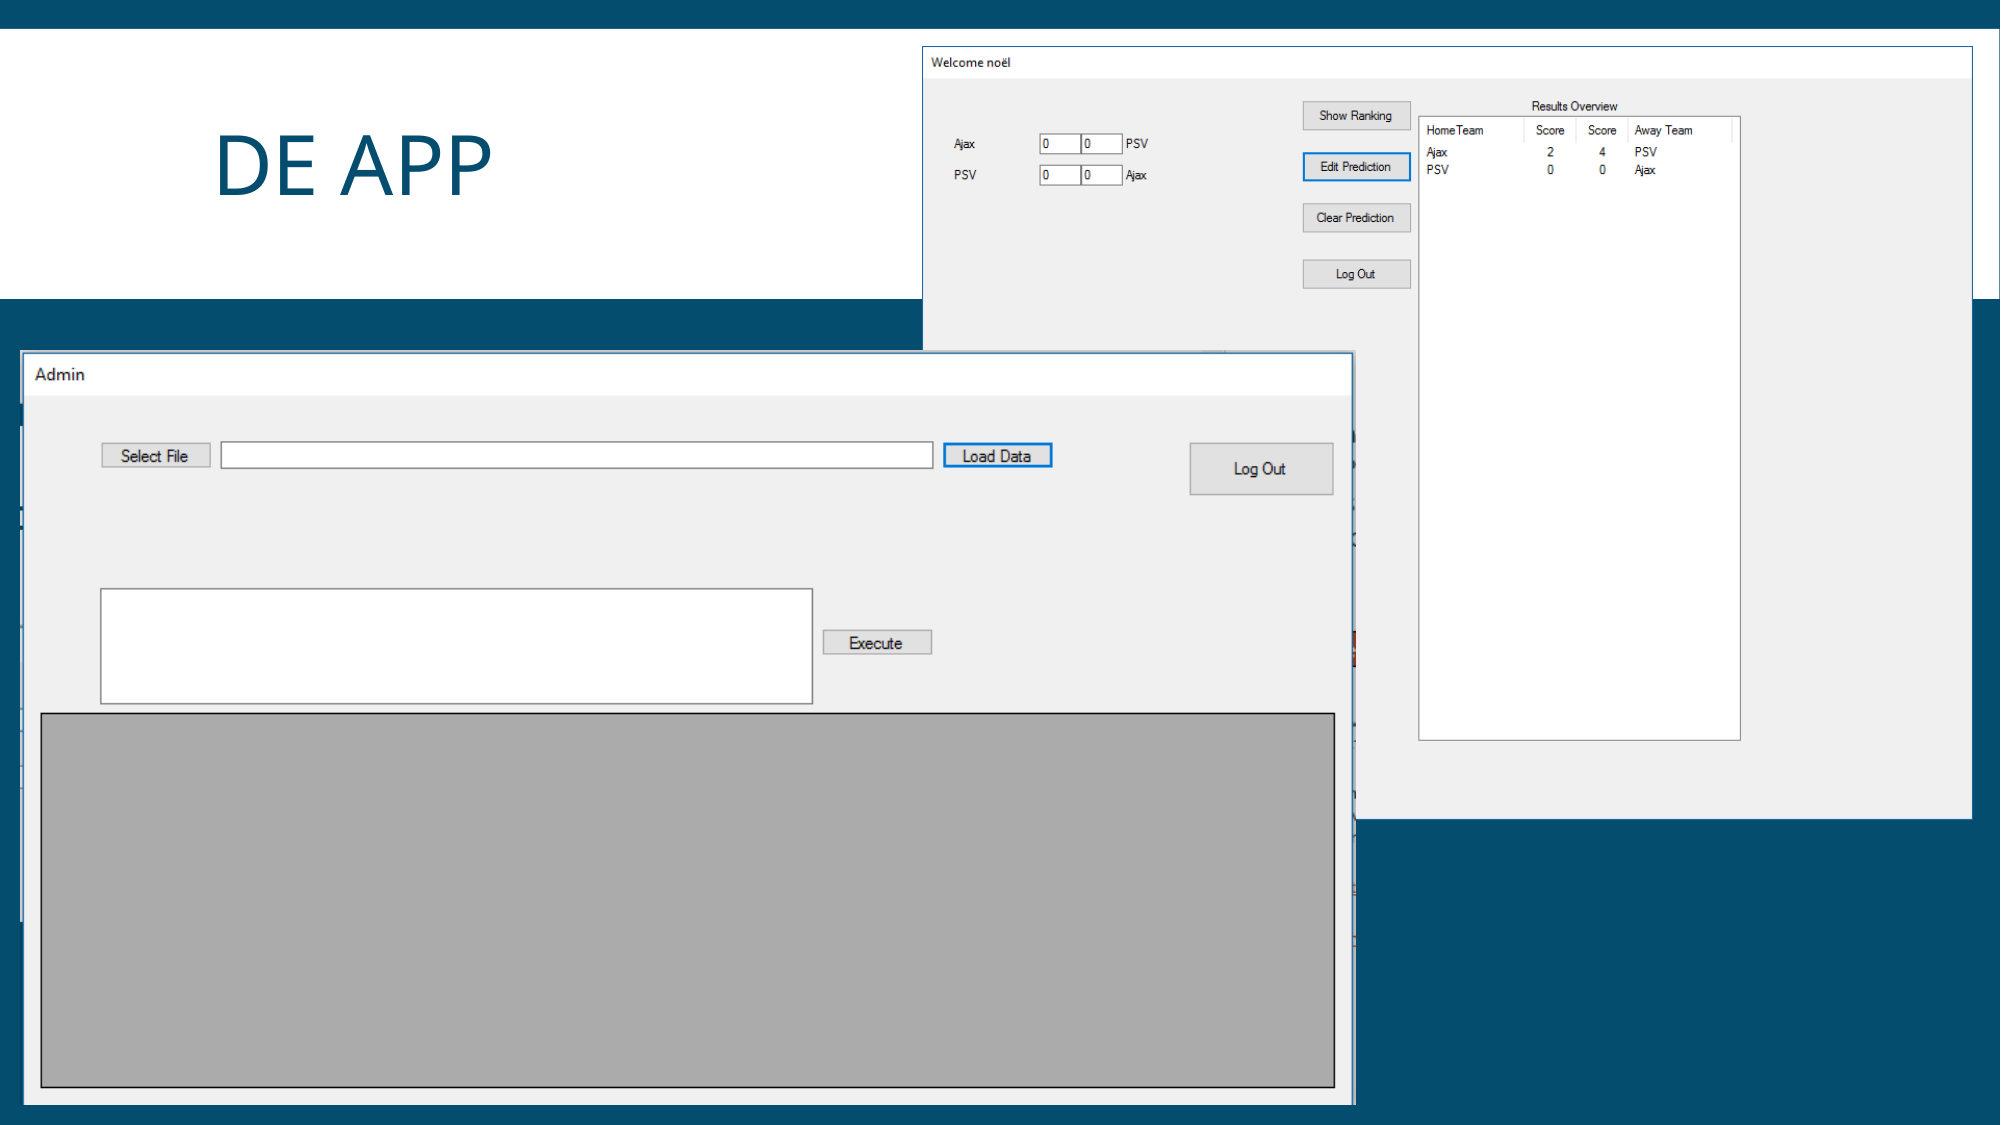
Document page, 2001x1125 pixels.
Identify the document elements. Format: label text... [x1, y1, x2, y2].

picture [21, 46, 1973, 1104]
title De app [197, 46, 916, 295]
